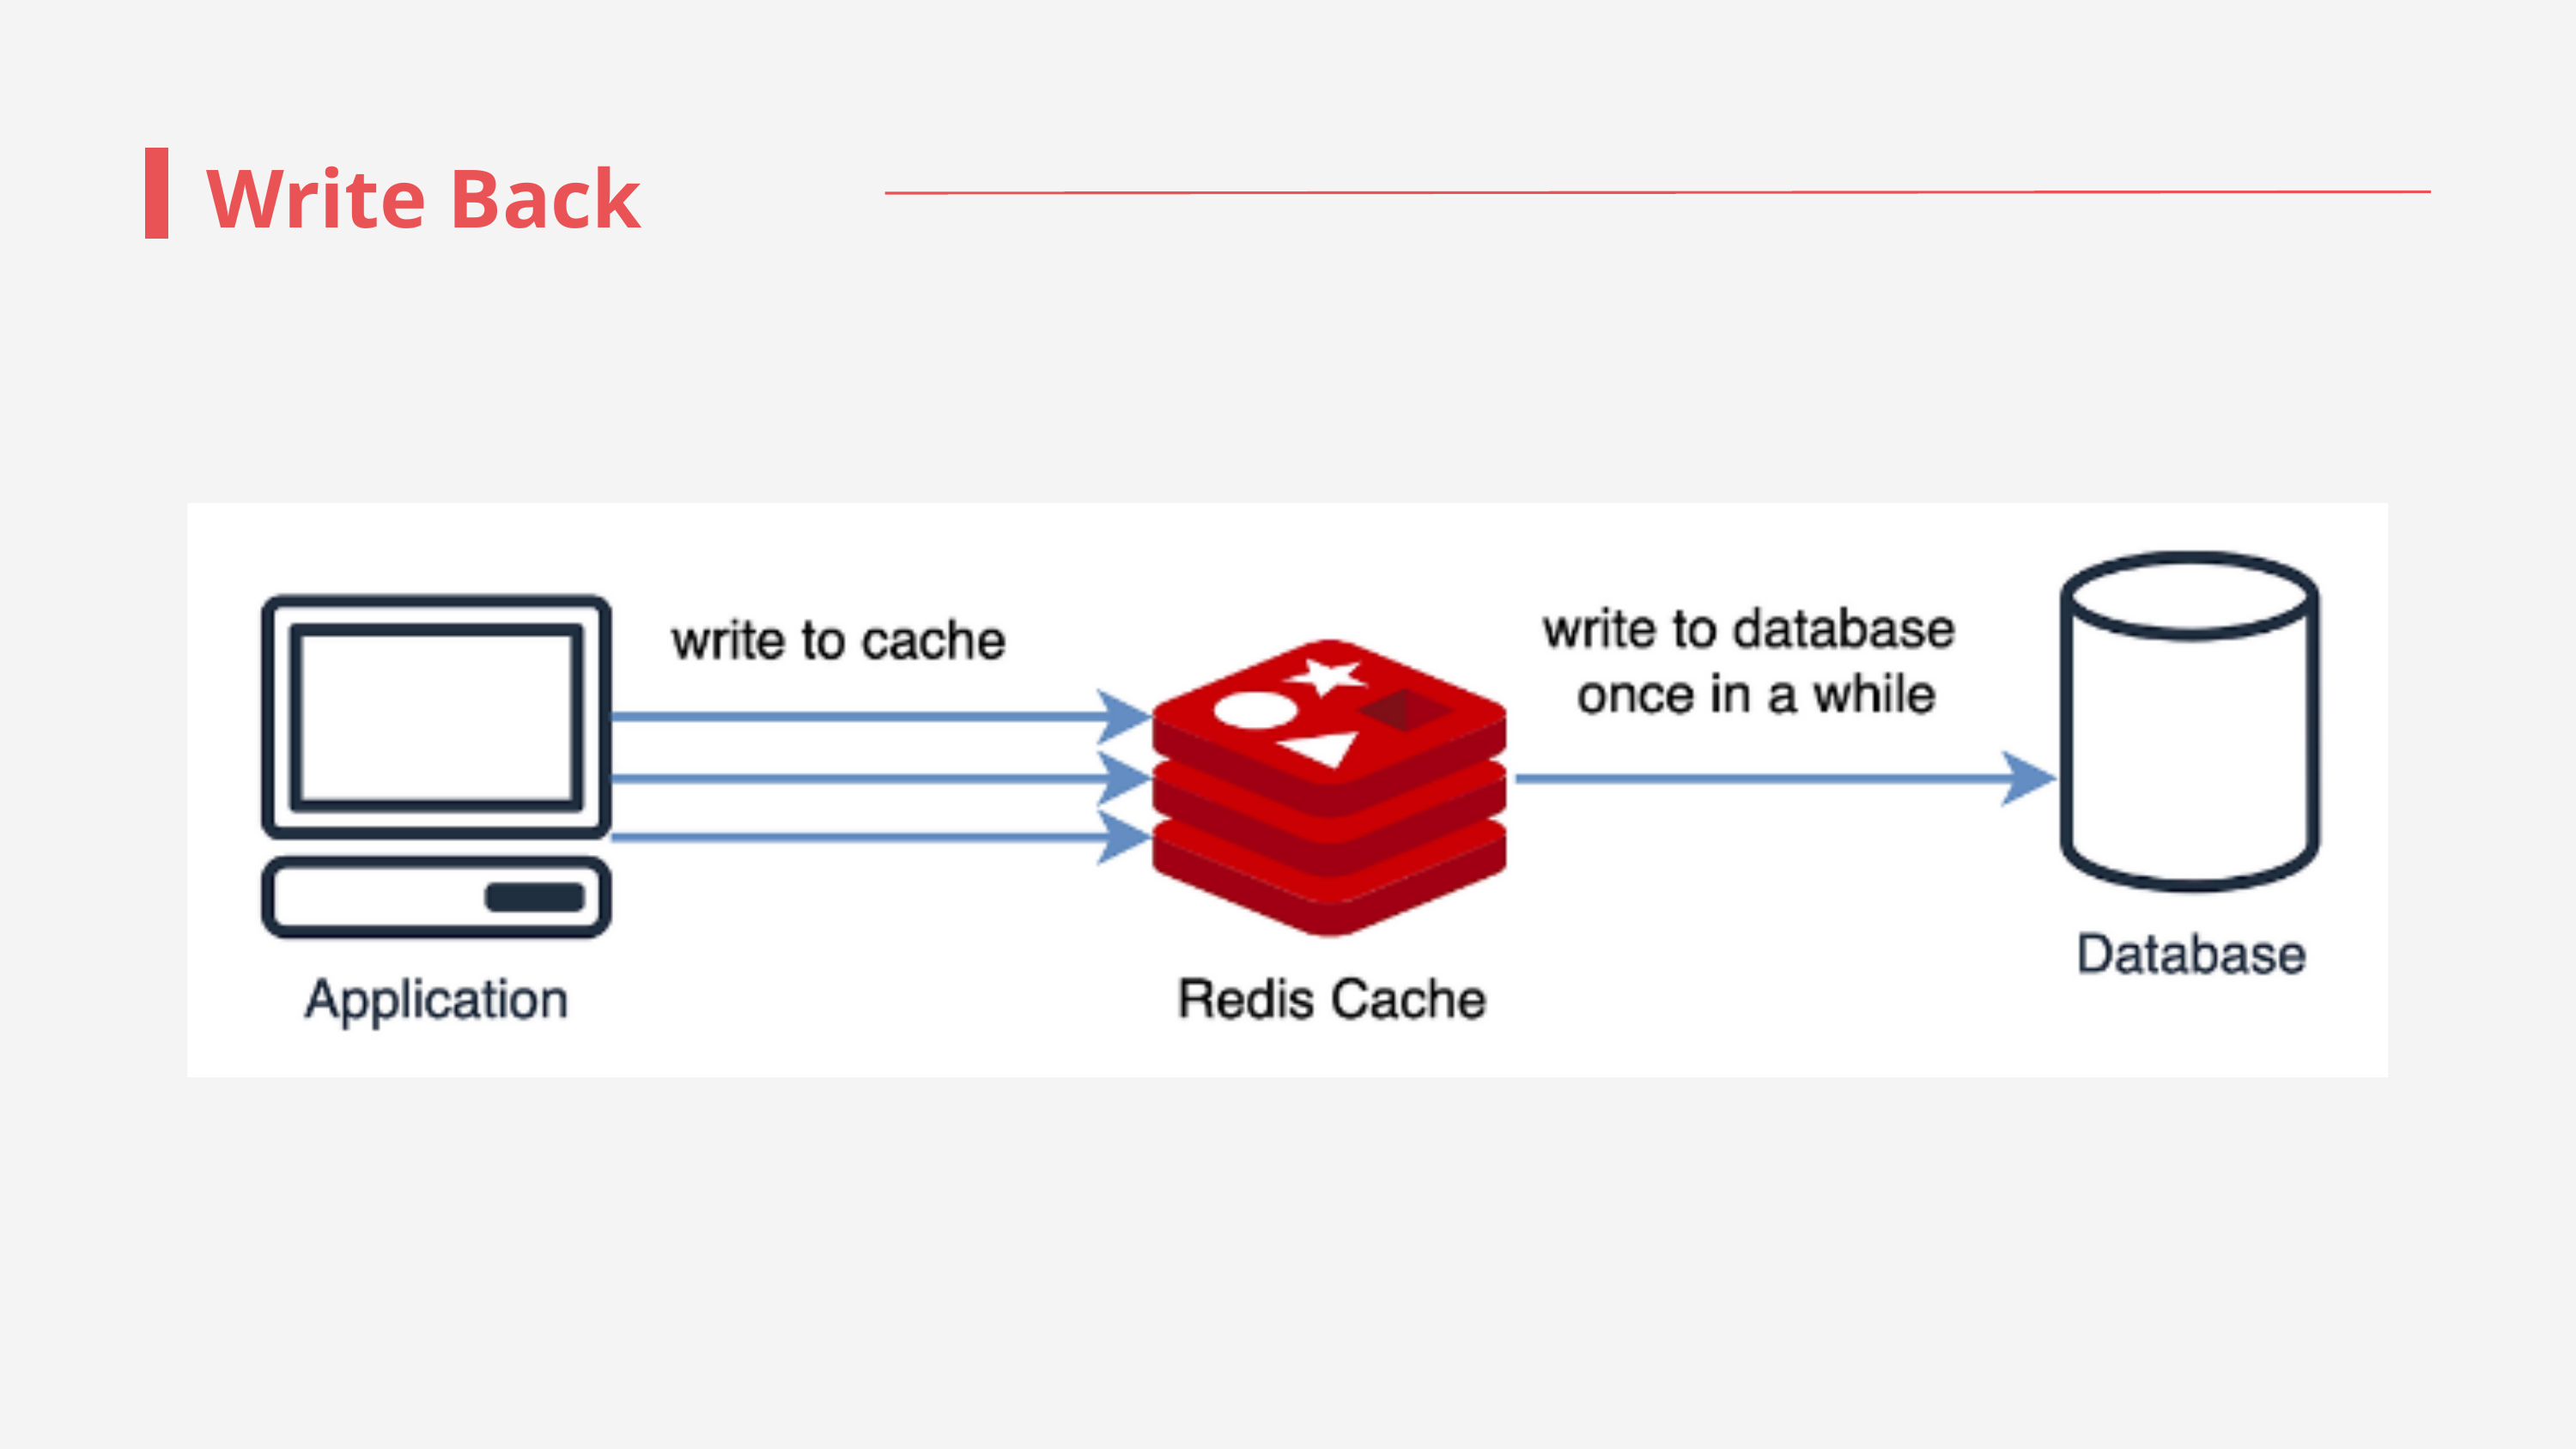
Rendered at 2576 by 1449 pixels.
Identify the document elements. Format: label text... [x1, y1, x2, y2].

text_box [144, 147, 168, 239]
text_box Write Back [206, 139, 885, 245]
text_box [187, 503, 2389, 1077]
